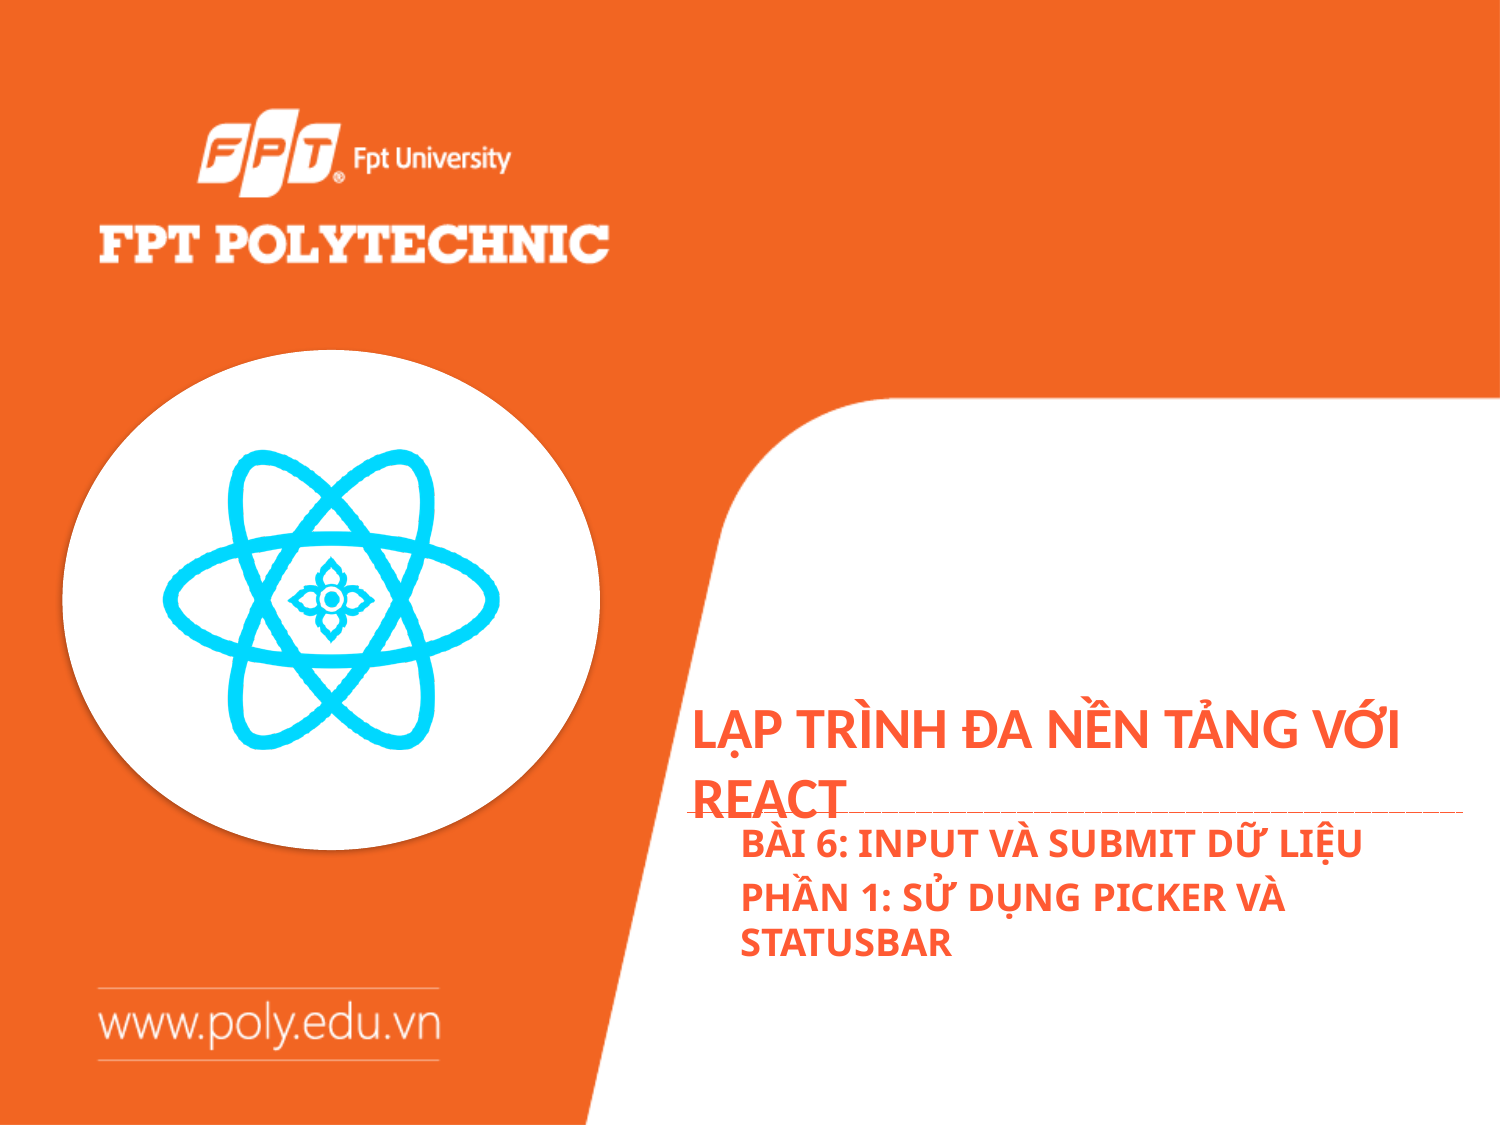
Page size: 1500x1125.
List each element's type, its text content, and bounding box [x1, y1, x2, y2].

subtitle Bài 6: INPUT VÀ SUBMIT DỮ LIỆU Phần 1: Sử dụng Picker và Statusbar [725, 819, 1438, 975]
title Lập trình đa nền tảng với react [677, 702, 1488, 819]
picture [0, 0, 1500, 1125]
